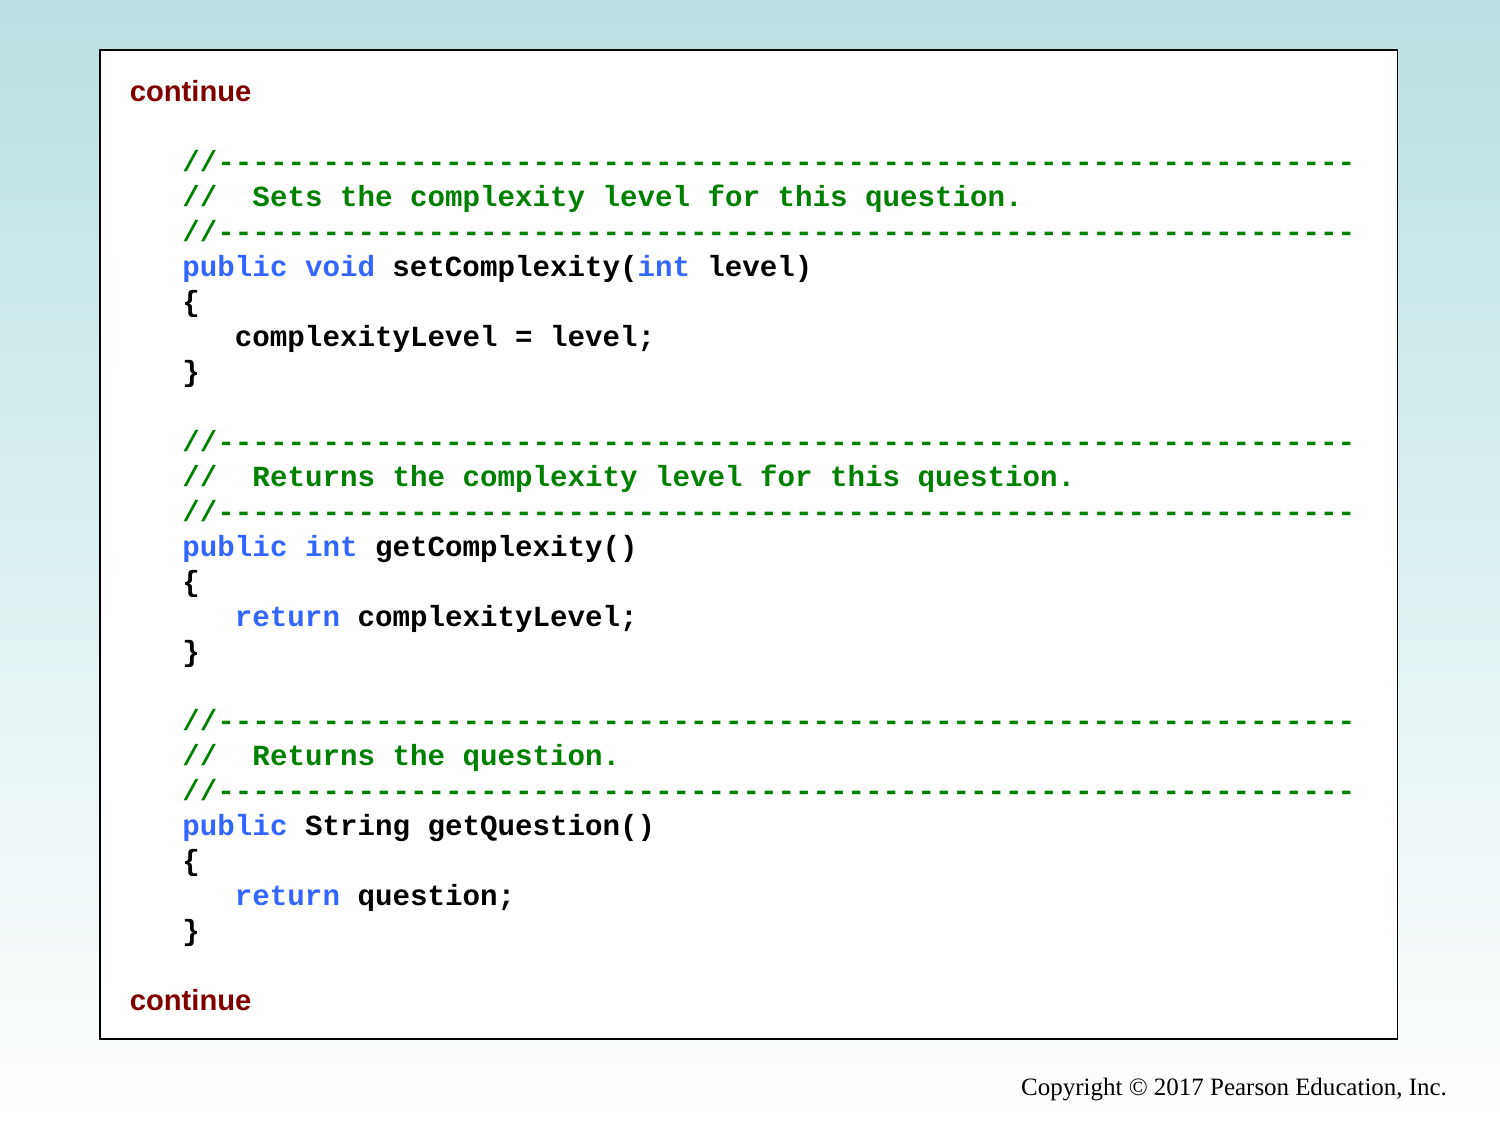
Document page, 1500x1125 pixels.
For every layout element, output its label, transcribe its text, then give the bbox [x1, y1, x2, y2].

footer Copyright © 2017 Pearson Education, Inc. [549, 1062, 1463, 1114]
text_box continue //----------------------------------------------------------------- // Sets the complexity level for this question. //----------------------------------------------------------------- public void setComplexity(int level) { complexityLevel = level; } //----------------------------------------------------------------- // Returns the complexity level for this question. //----------------------------------------------------------------- public int getComplexity() { return complexityLevel; } //----------------------------------------------------------------- // Returns the question. //----------------------------------------------------------------- public String getQuestion() { return question; } continue [99, 49, 1398, 1039]
